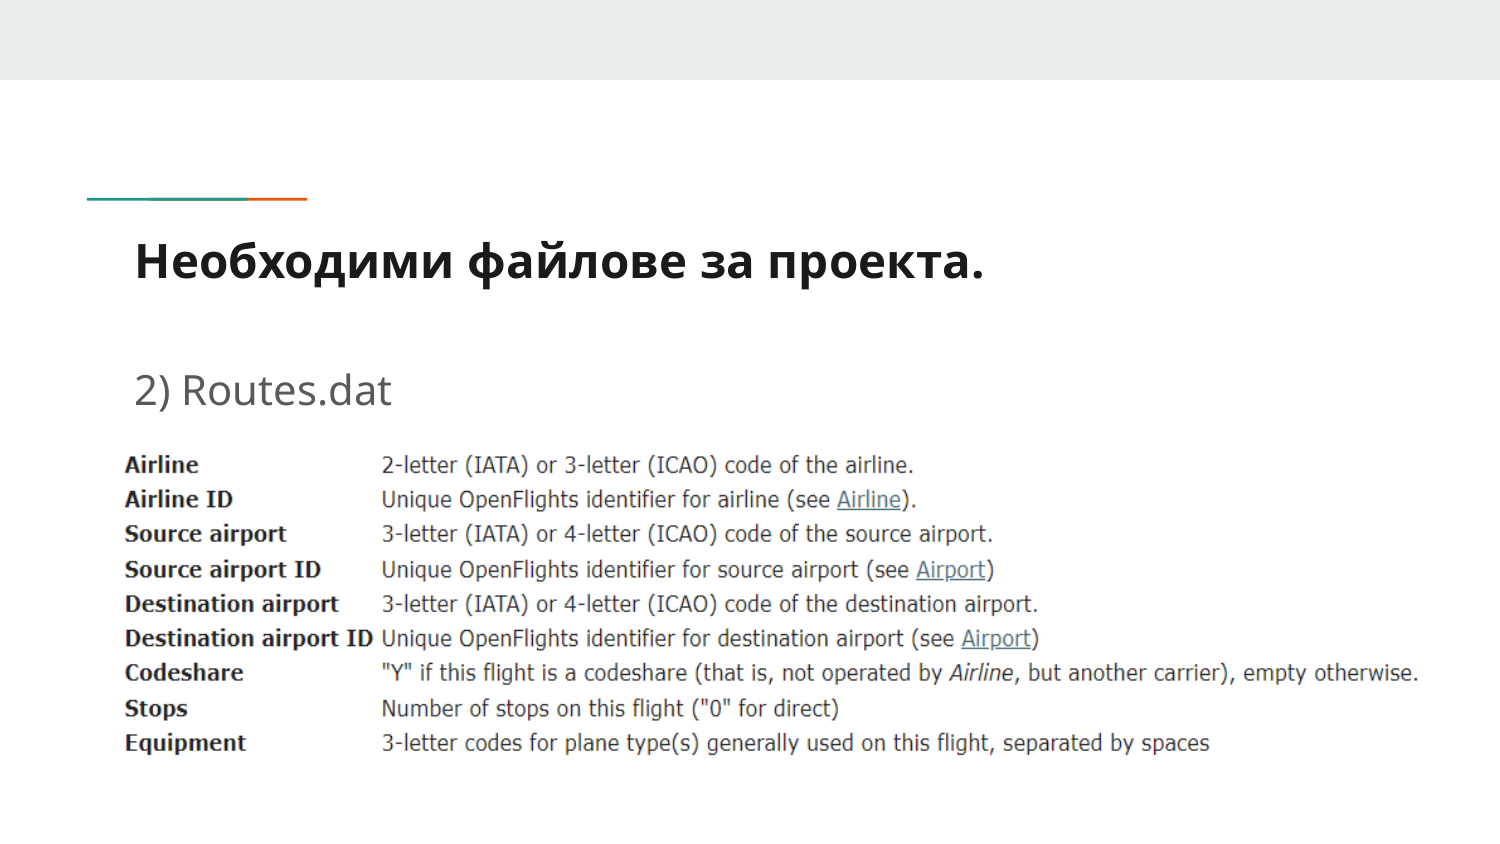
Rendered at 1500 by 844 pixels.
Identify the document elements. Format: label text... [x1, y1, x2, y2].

title Необходими файлове за проекта. [119, 216, 1381, 305]
picture [119, 436, 1494, 763]
list 2) Routes.dat [119, 341, 1381, 435]
